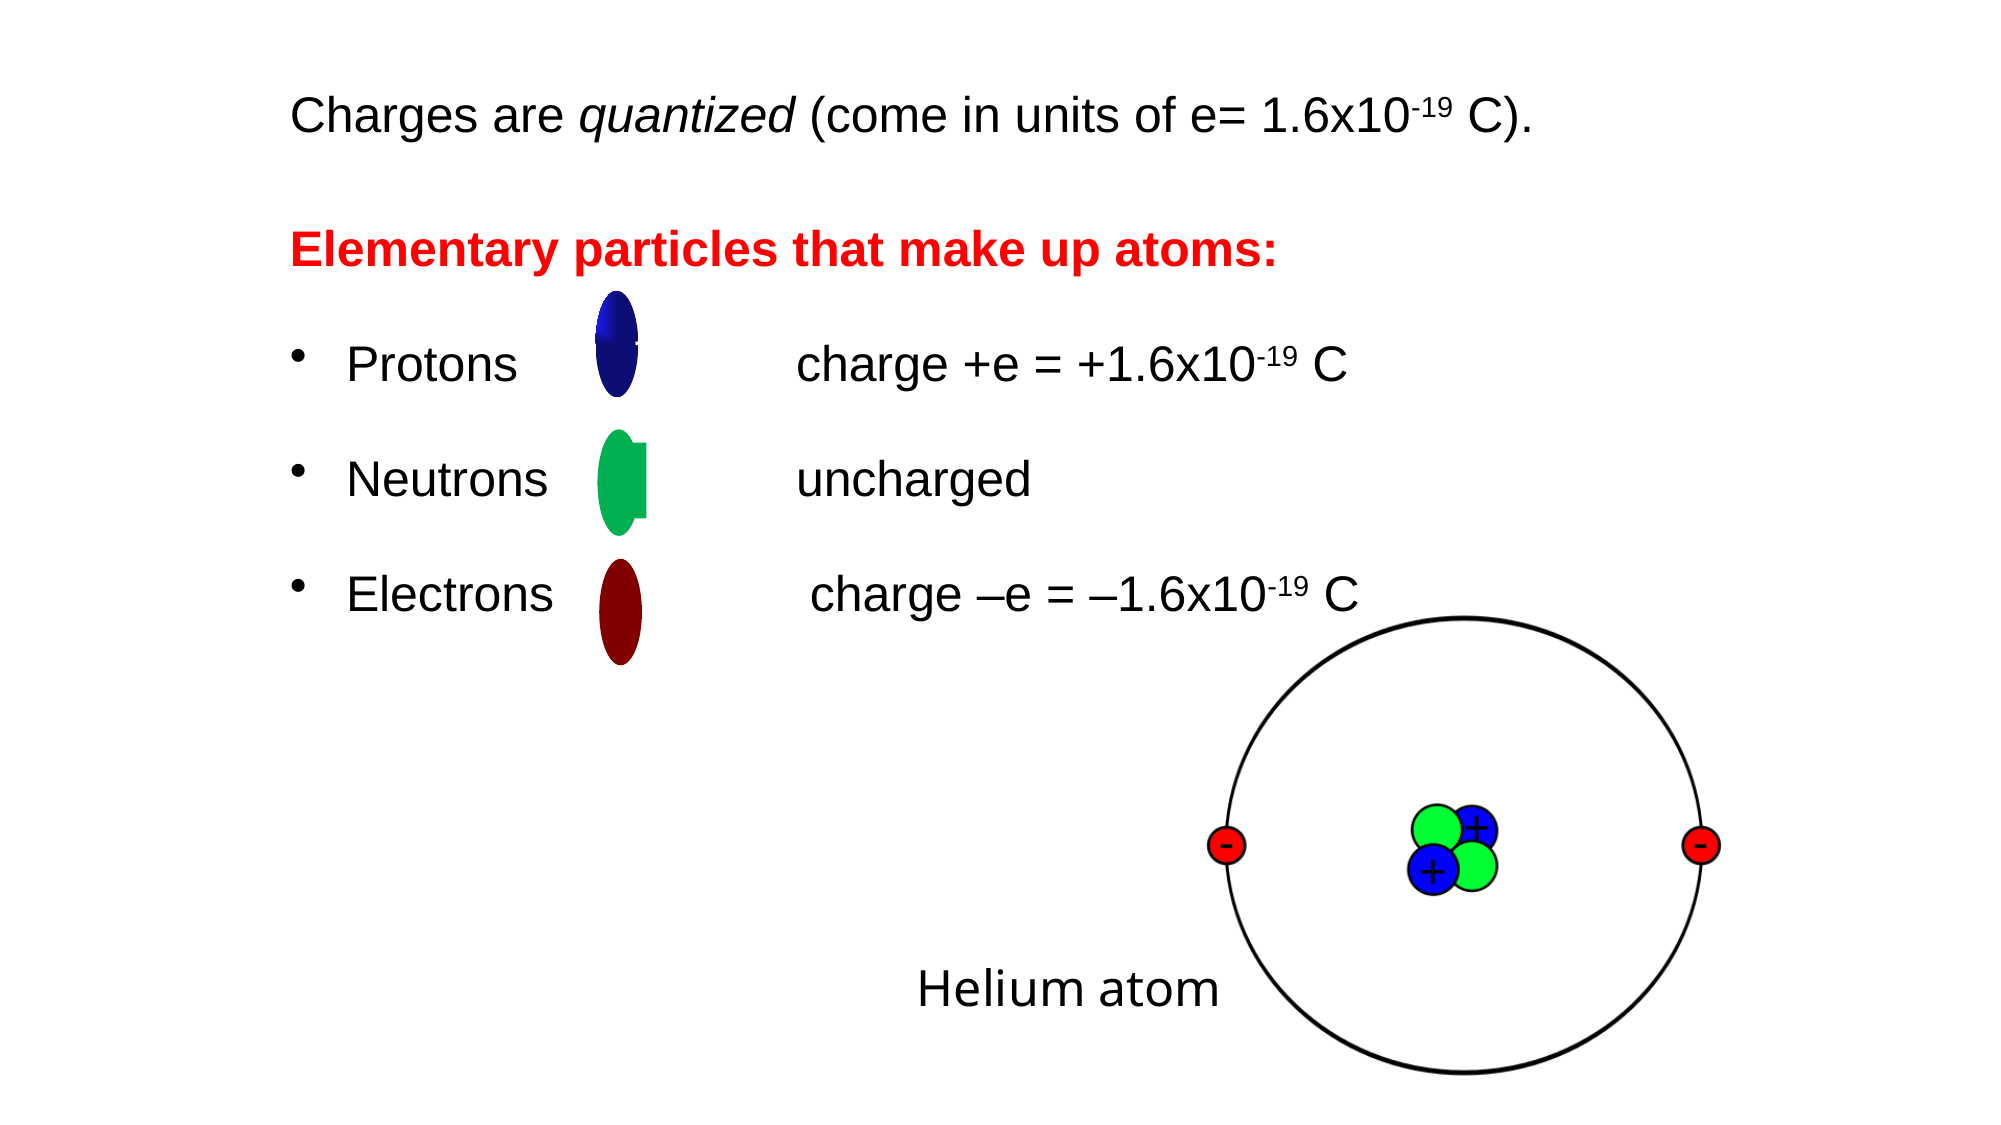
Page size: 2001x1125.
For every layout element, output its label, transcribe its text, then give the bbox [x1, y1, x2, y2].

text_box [595, 290, 681, 398]
text_box Charges are quantized (come in units of e= 1.6x10-19 C). [275, 74, 1725, 150]
picture [1203, 611, 1725, 1080]
text_box Elementary particles that make up atoms: Protons charge +e = +1.6x10-19 C Neutrons uncharged Electrons charge –e = –1.6x10-19 C [275, 179, 1725, 629]
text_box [597, 429, 647, 536]
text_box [599, 558, 677, 666]
text_box Helium atom [902, 949, 1203, 1024]
